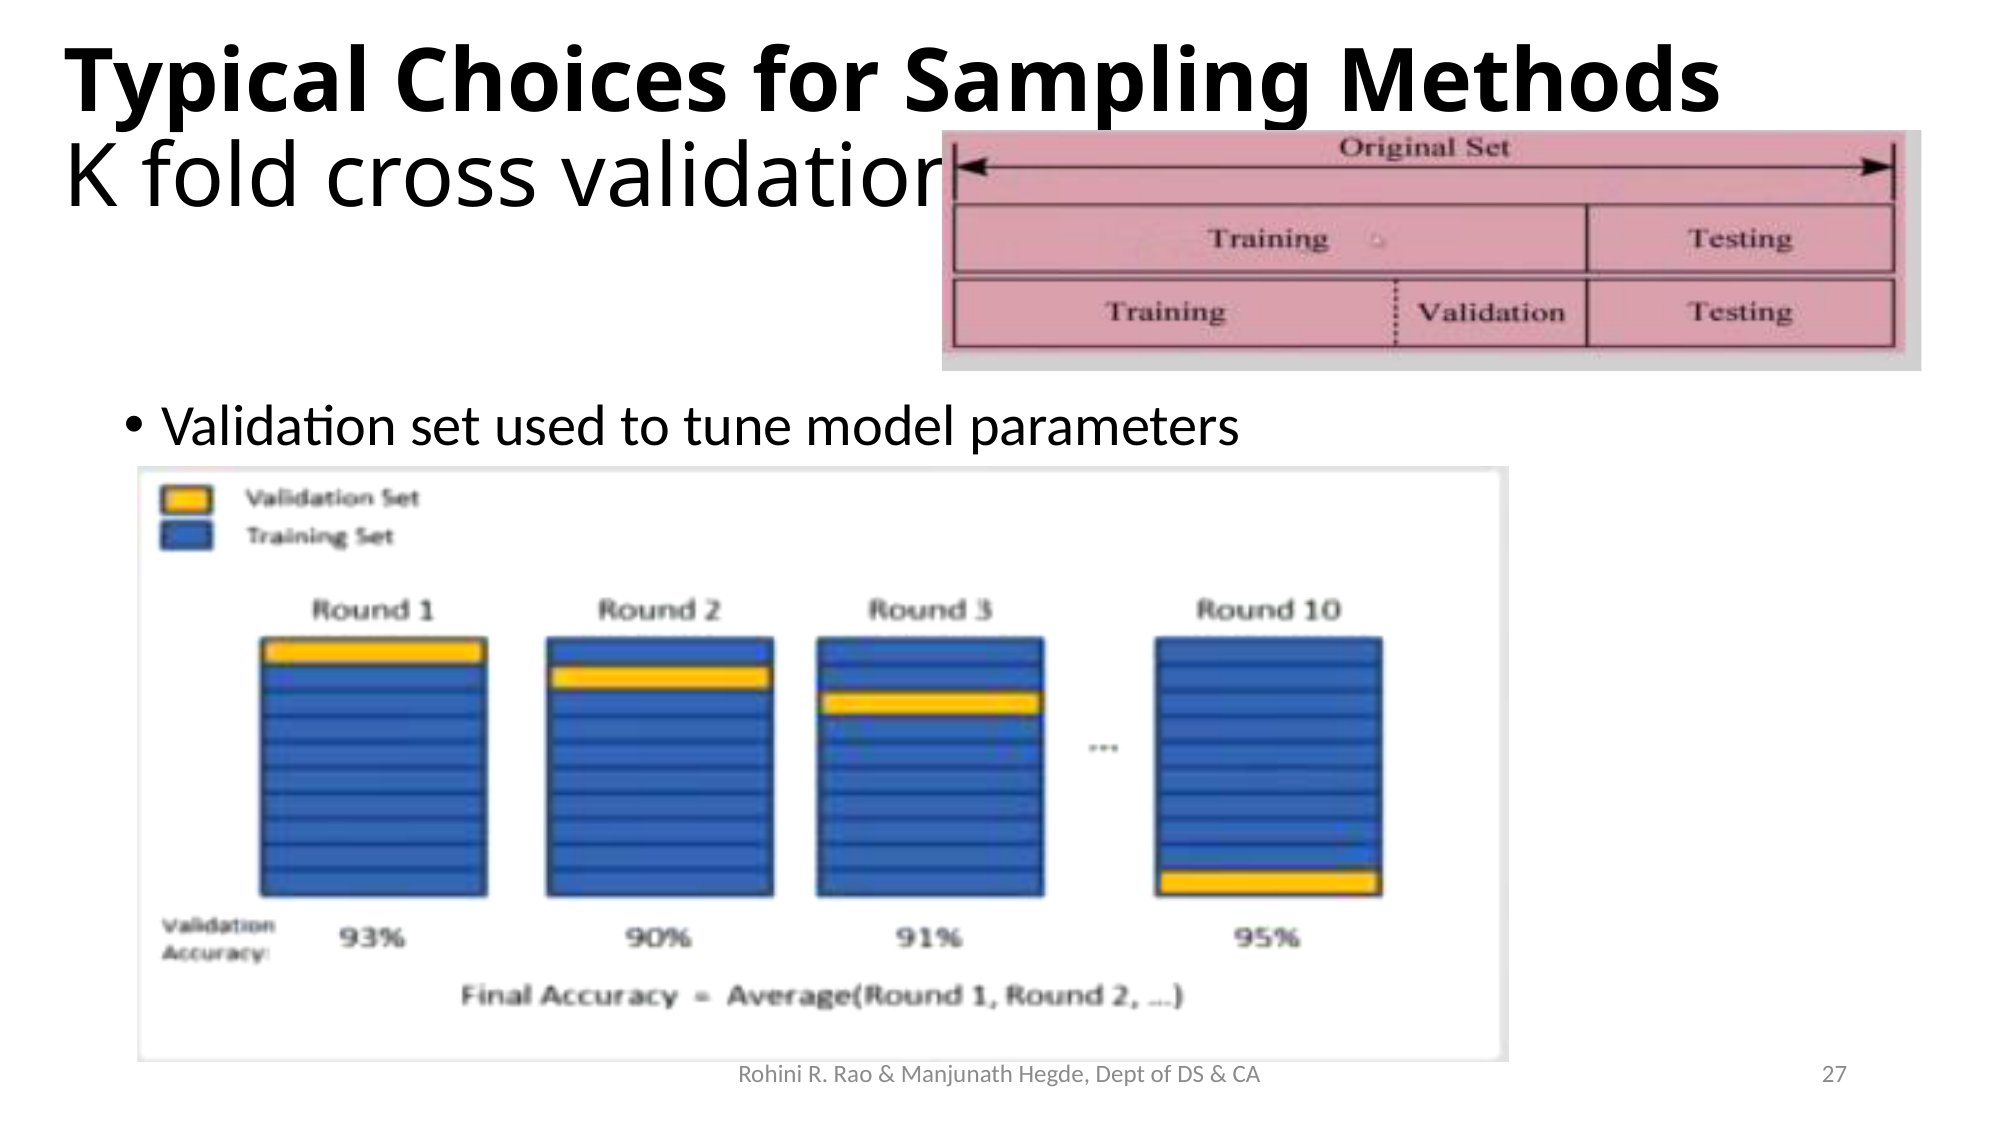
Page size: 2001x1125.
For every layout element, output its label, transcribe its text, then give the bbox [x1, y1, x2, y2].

picture [941, 130, 1922, 371]
slide_number 27 [1412, 1042, 1863, 1103]
list Validation set used to tune model parameters [108, 387, 1834, 1102]
picture [137, 465, 1509, 1062]
title Typical Choices for Sampling Methods K fold cross validation [48, 22, 1774, 240]
